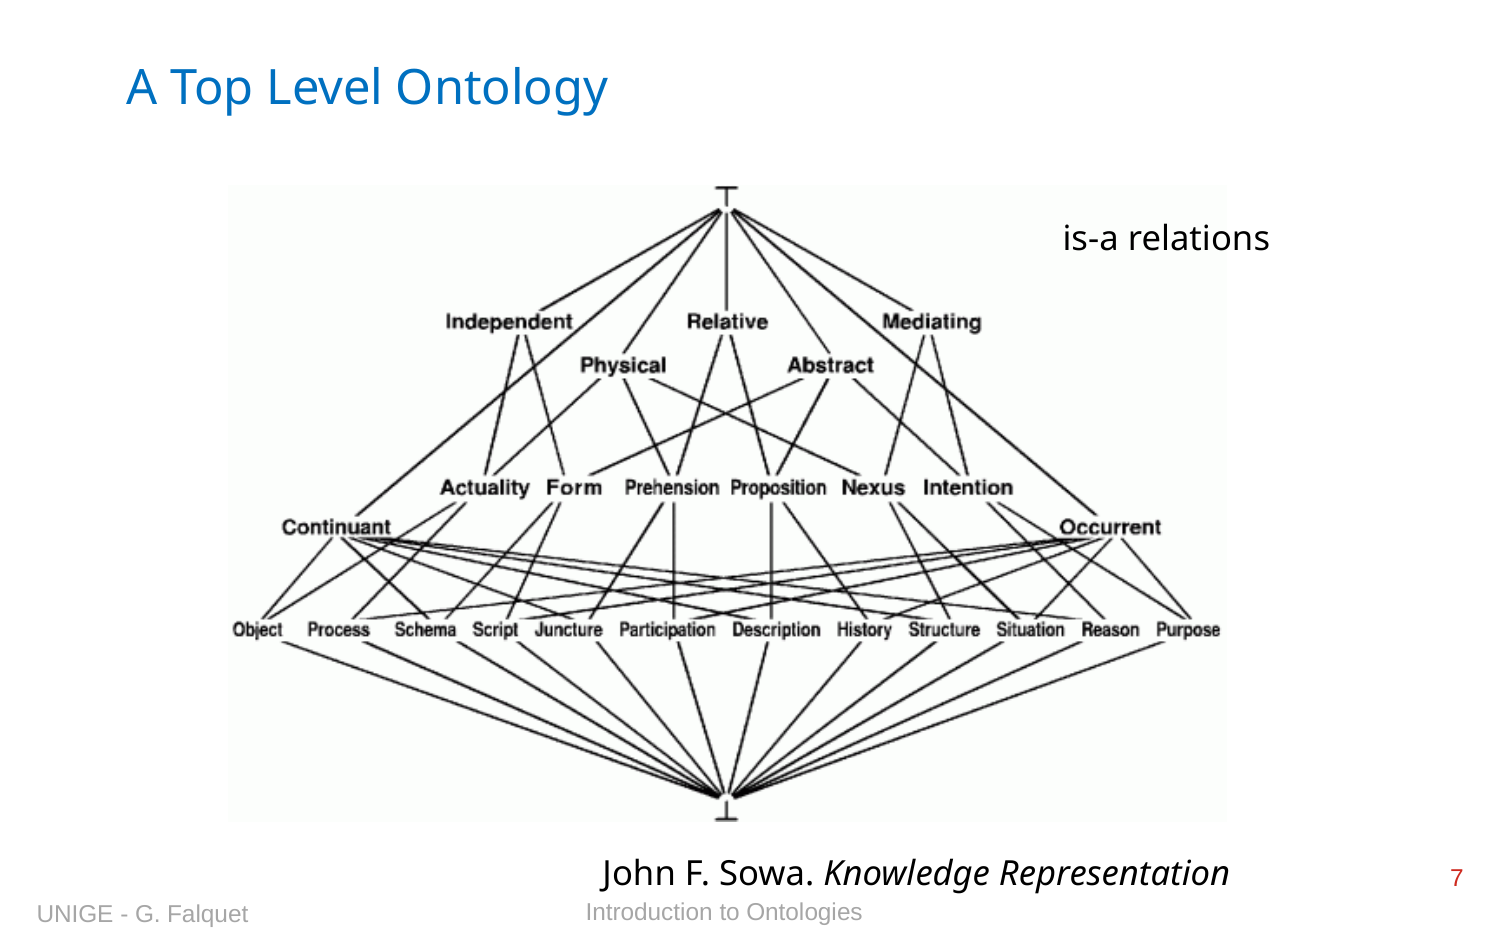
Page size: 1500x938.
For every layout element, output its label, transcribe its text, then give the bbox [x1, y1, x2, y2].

picture [228, 185, 1228, 822]
title A Top Level Ontology [111, 17, 1416, 153]
slide_number 7 [1165, 853, 1479, 917]
slide_number Introduction to Ontologies [570, 888, 1146, 938]
footer UNIGE - G. Falquet [21, 890, 497, 938]
text_box John F. Sowa. Knowledge Representation [587, 843, 1246, 901]
text_box is-a relations [1232, 208, 1286, 265]
